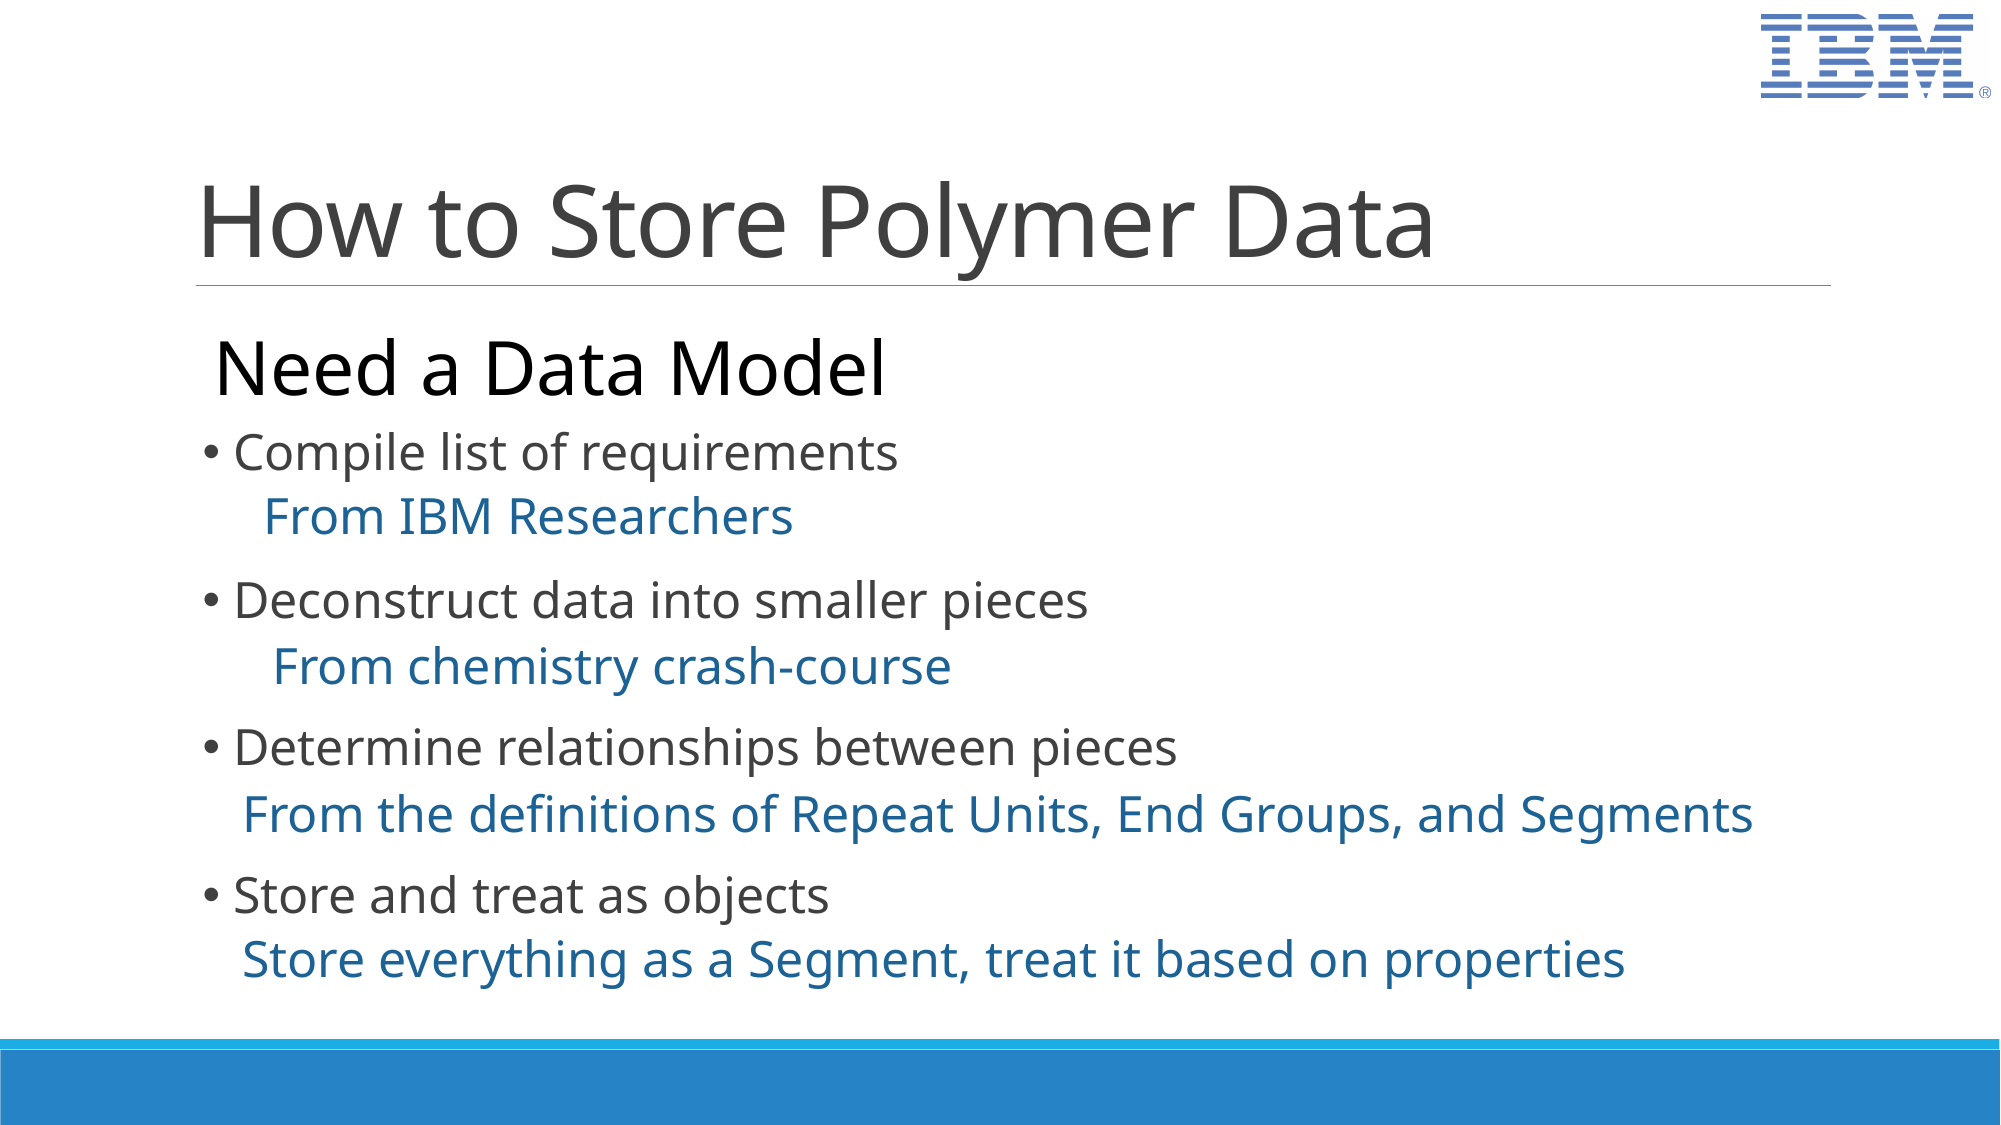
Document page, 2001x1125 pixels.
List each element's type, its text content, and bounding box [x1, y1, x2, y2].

text_box [0, 941, 1623, 1125]
text_box Compile list of requirements Deconstruct data into smaller pieces Determine relationships between pieces Store and treat as objects [202, 420, 2000, 1064]
text_box From IBM Researchers [248, 477, 810, 553]
picture [1760, 13, 1992, 99]
text_box From chemistry crash-course [257, 626, 969, 702]
text_box Need a Data Model [159, 313, 904, 419]
text_box Store everything as a Segment, treat it based on properties [227, 919, 1972, 995]
text_box From the definitions of Repeat Units, End Groups, and Segments [227, 775, 1932, 850]
title How to Store Polymer Data [180, 47, 1830, 285]
